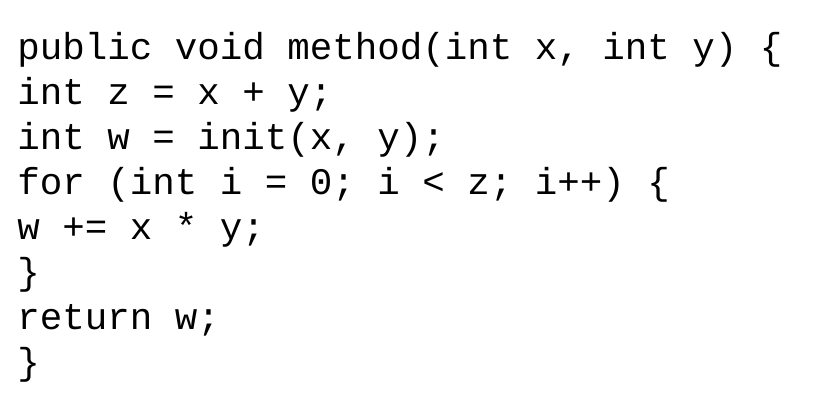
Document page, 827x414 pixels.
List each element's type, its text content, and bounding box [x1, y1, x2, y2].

text_box public void method(int x, int y) { int z = x + y; int w = init(x, y); for (int i = 0; i < z; i++) { w += x * y; } return w; } [2, 14, 824, 389]
